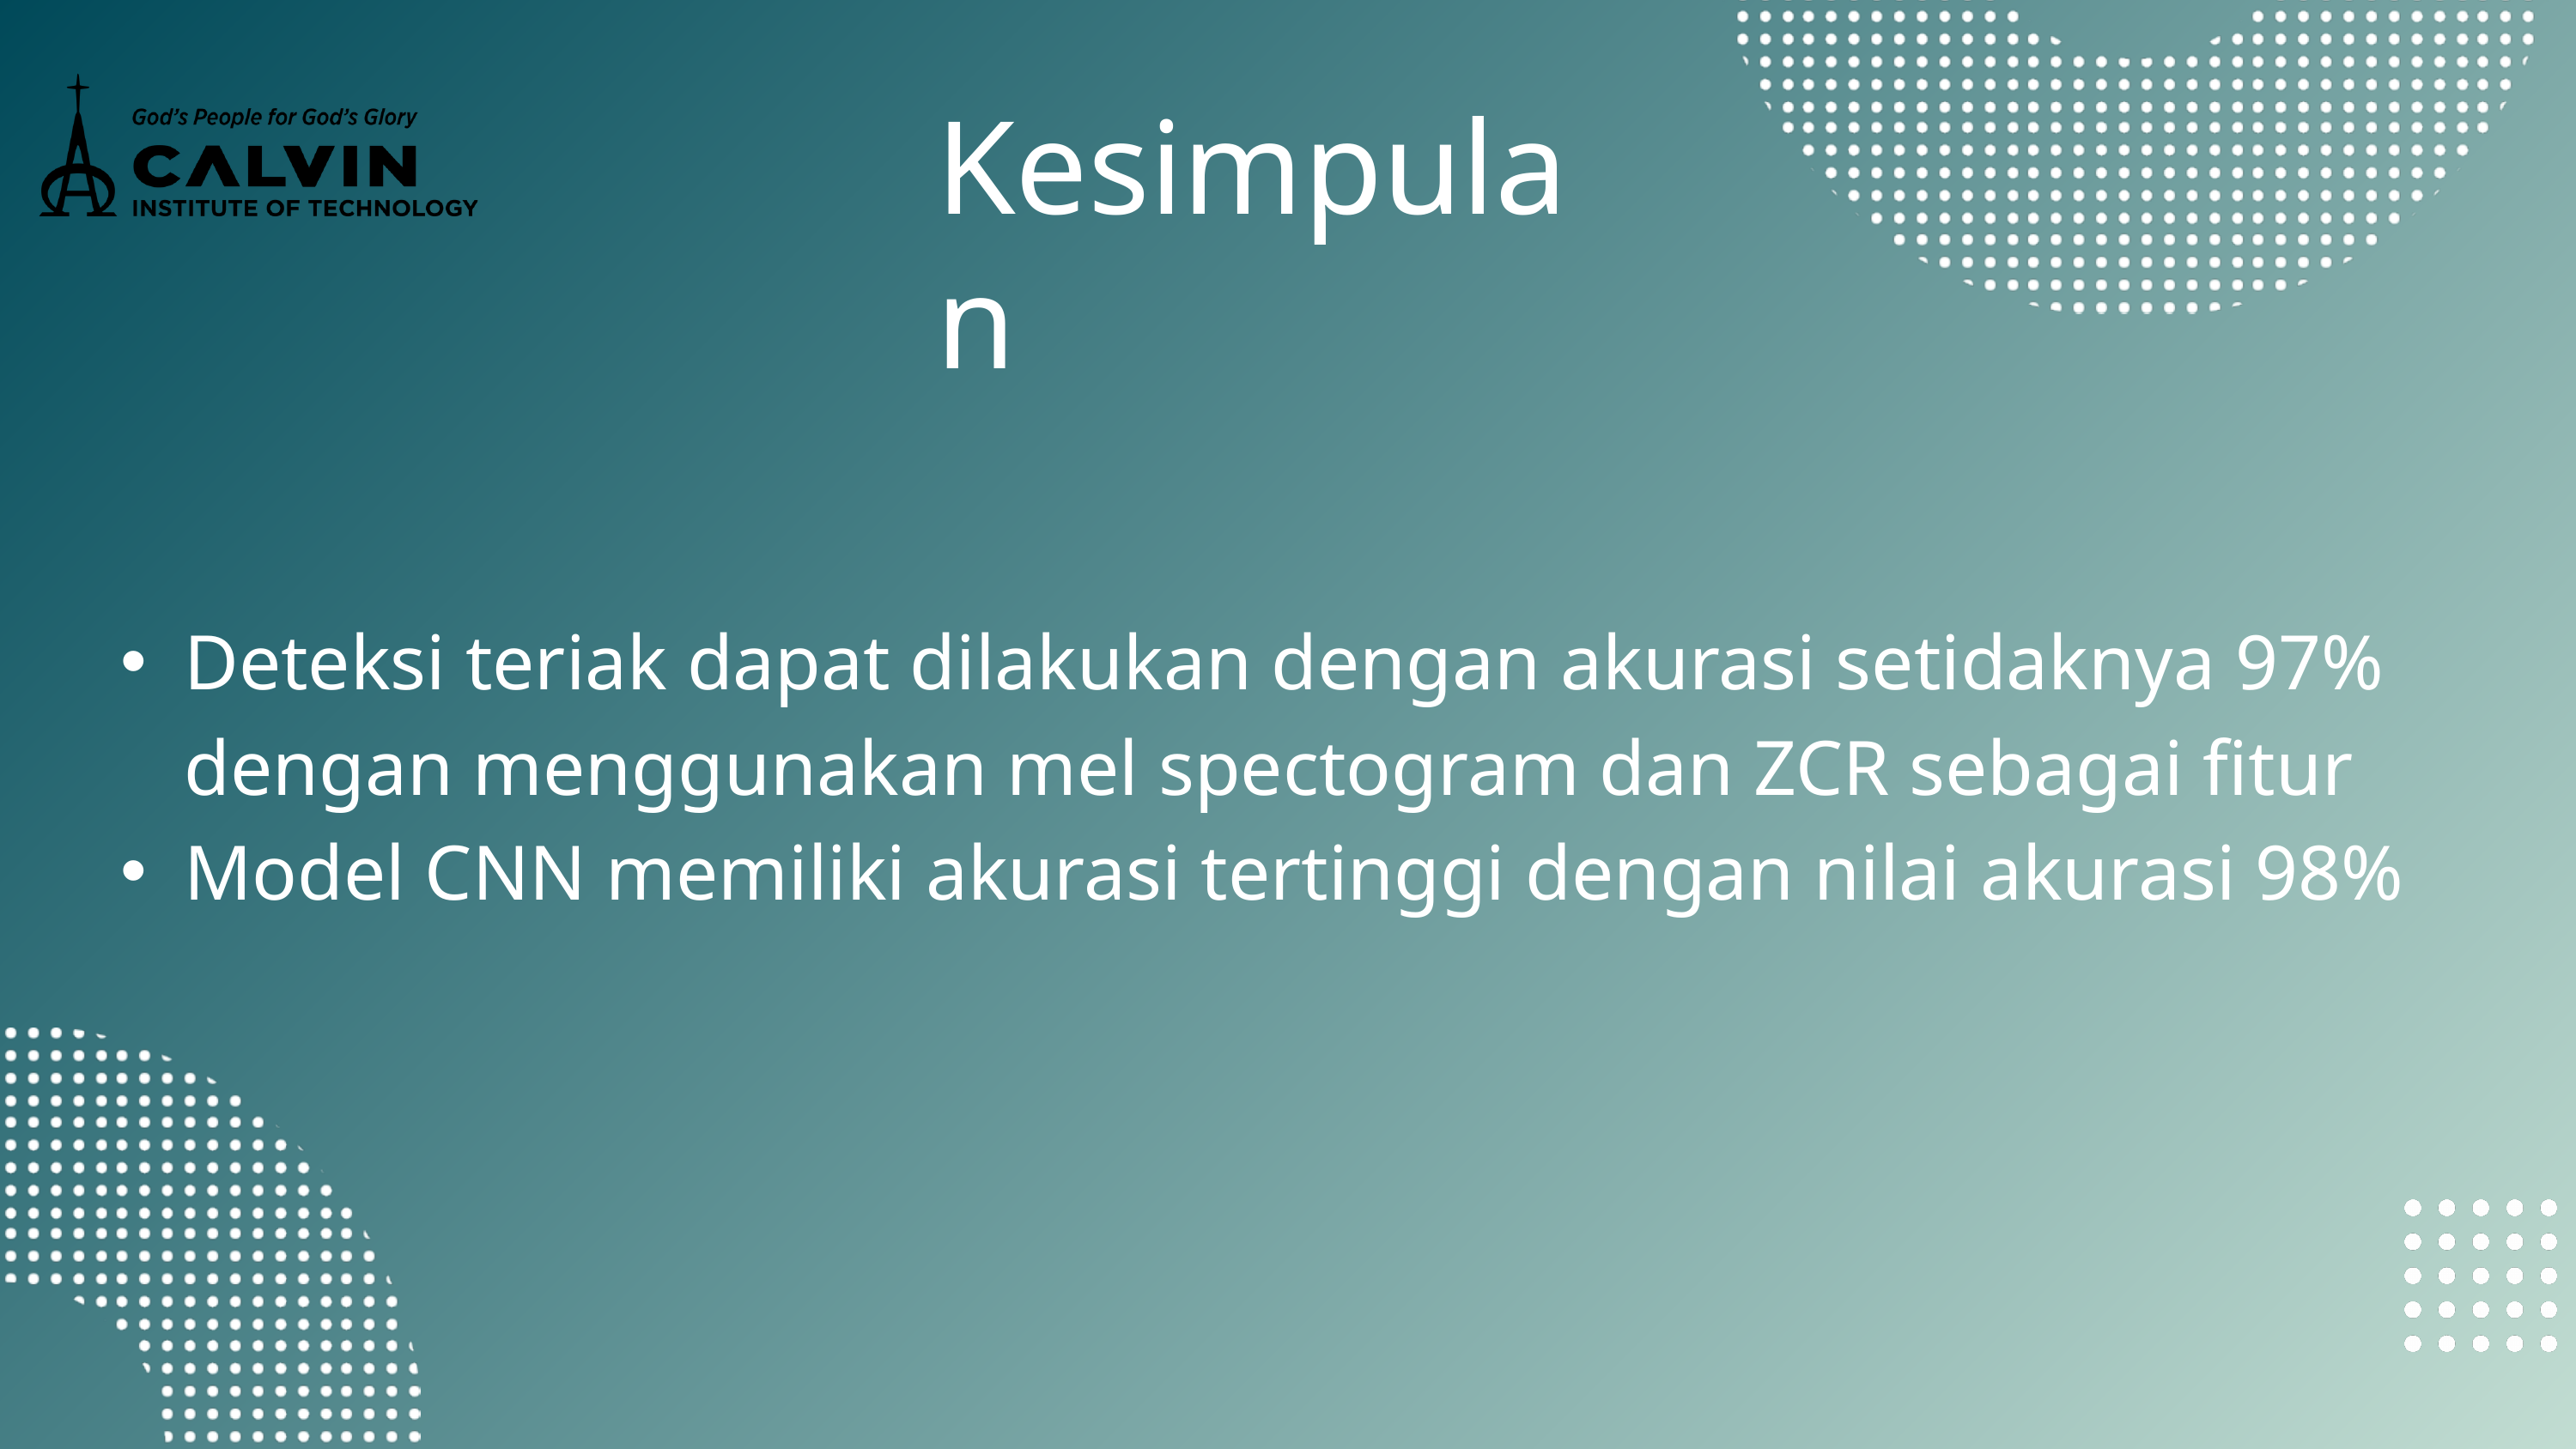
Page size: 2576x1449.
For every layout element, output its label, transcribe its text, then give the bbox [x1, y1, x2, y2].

text_box [2404, 1199, 2557, 1353]
text_box Kesimpulan [936, 85, 1640, 395]
text_box [0, 1028, 421, 1449]
text_box [1715, 0, 2557, 314]
text_box [39, 73, 478, 217]
text_box Deteksi teriak dapat dilakukan dengan akurasi setidaknya 97% dengan menggunakan mel spectogram dan ZCR sebagai fitur Model CNN memiliki akurasi tertinggi dengan nilai akurasi 98% [56, 599, 2520, 916]
